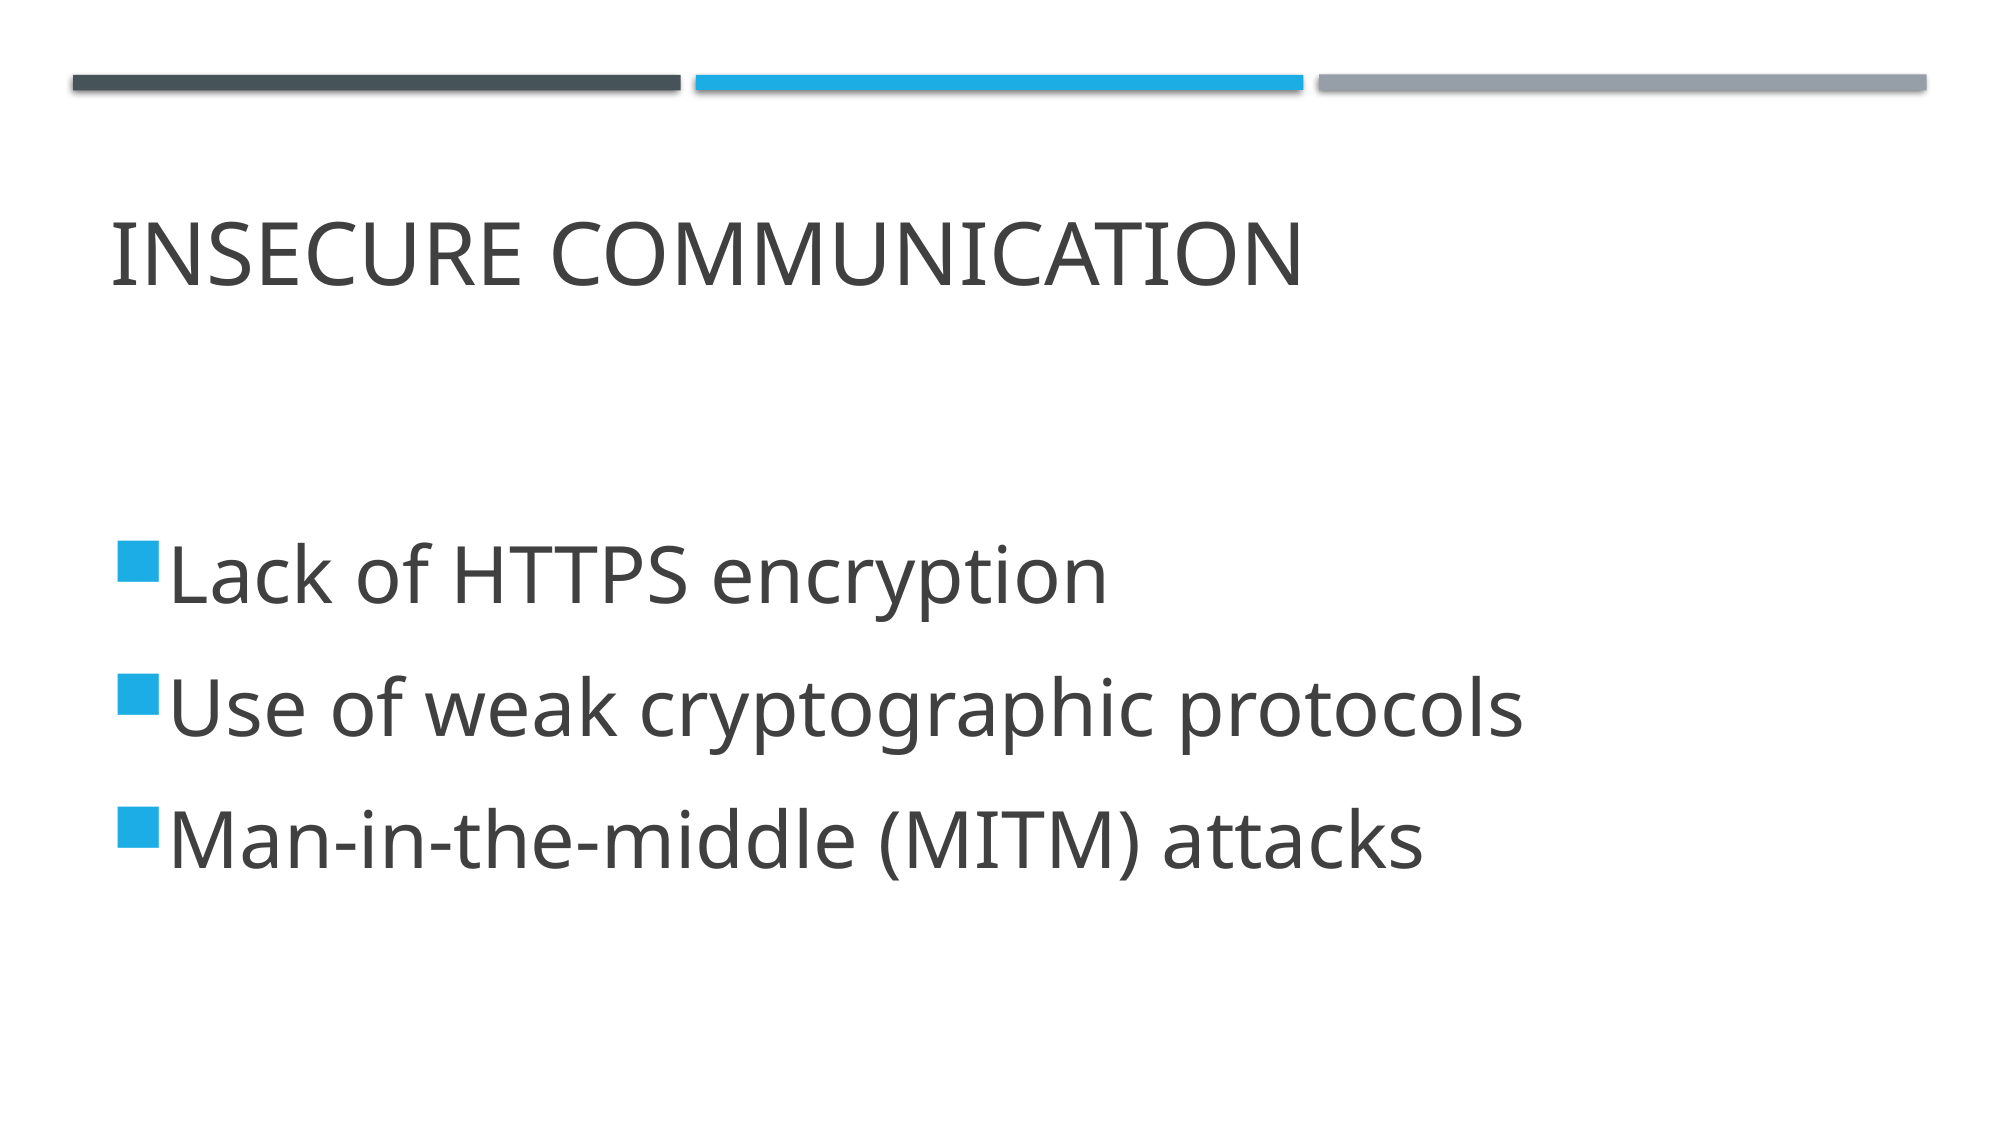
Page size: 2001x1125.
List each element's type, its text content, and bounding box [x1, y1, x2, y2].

list Lack of HTTPS encryption Use of weak cryptographic protocols Man-in-the-middle (MITM) attacks [95, 310, 1905, 1090]
title Insecure Communication [95, 115, 1905, 310]
